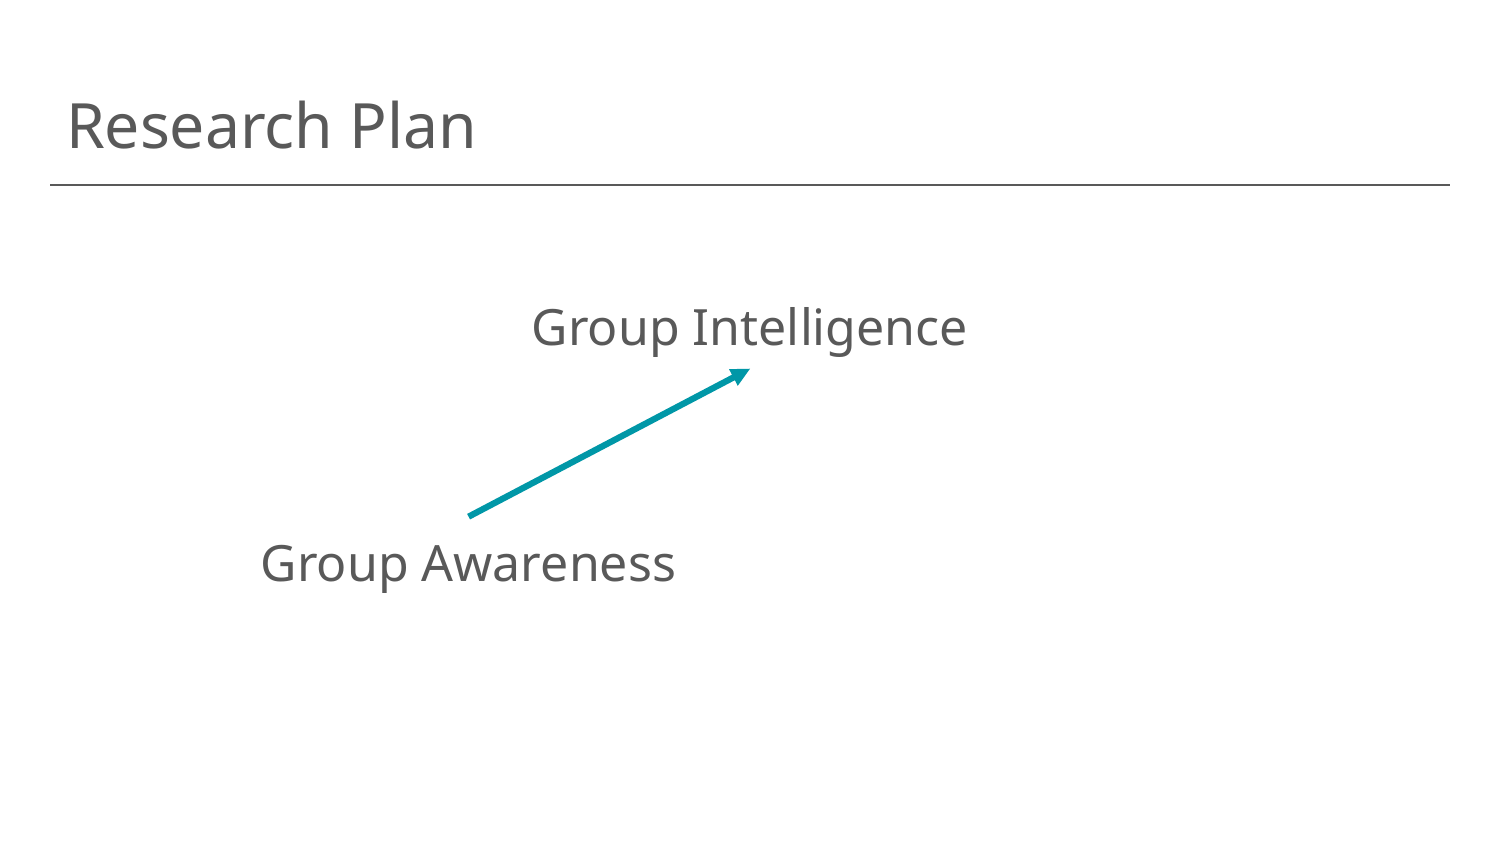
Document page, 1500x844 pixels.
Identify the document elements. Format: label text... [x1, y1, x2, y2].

text_box Group Intelligence [491, 280, 1009, 369]
title Research Plan [51, 71, 1449, 169]
text_box Group Awareness [187, 516, 750, 605]
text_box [468, 368, 751, 517]
